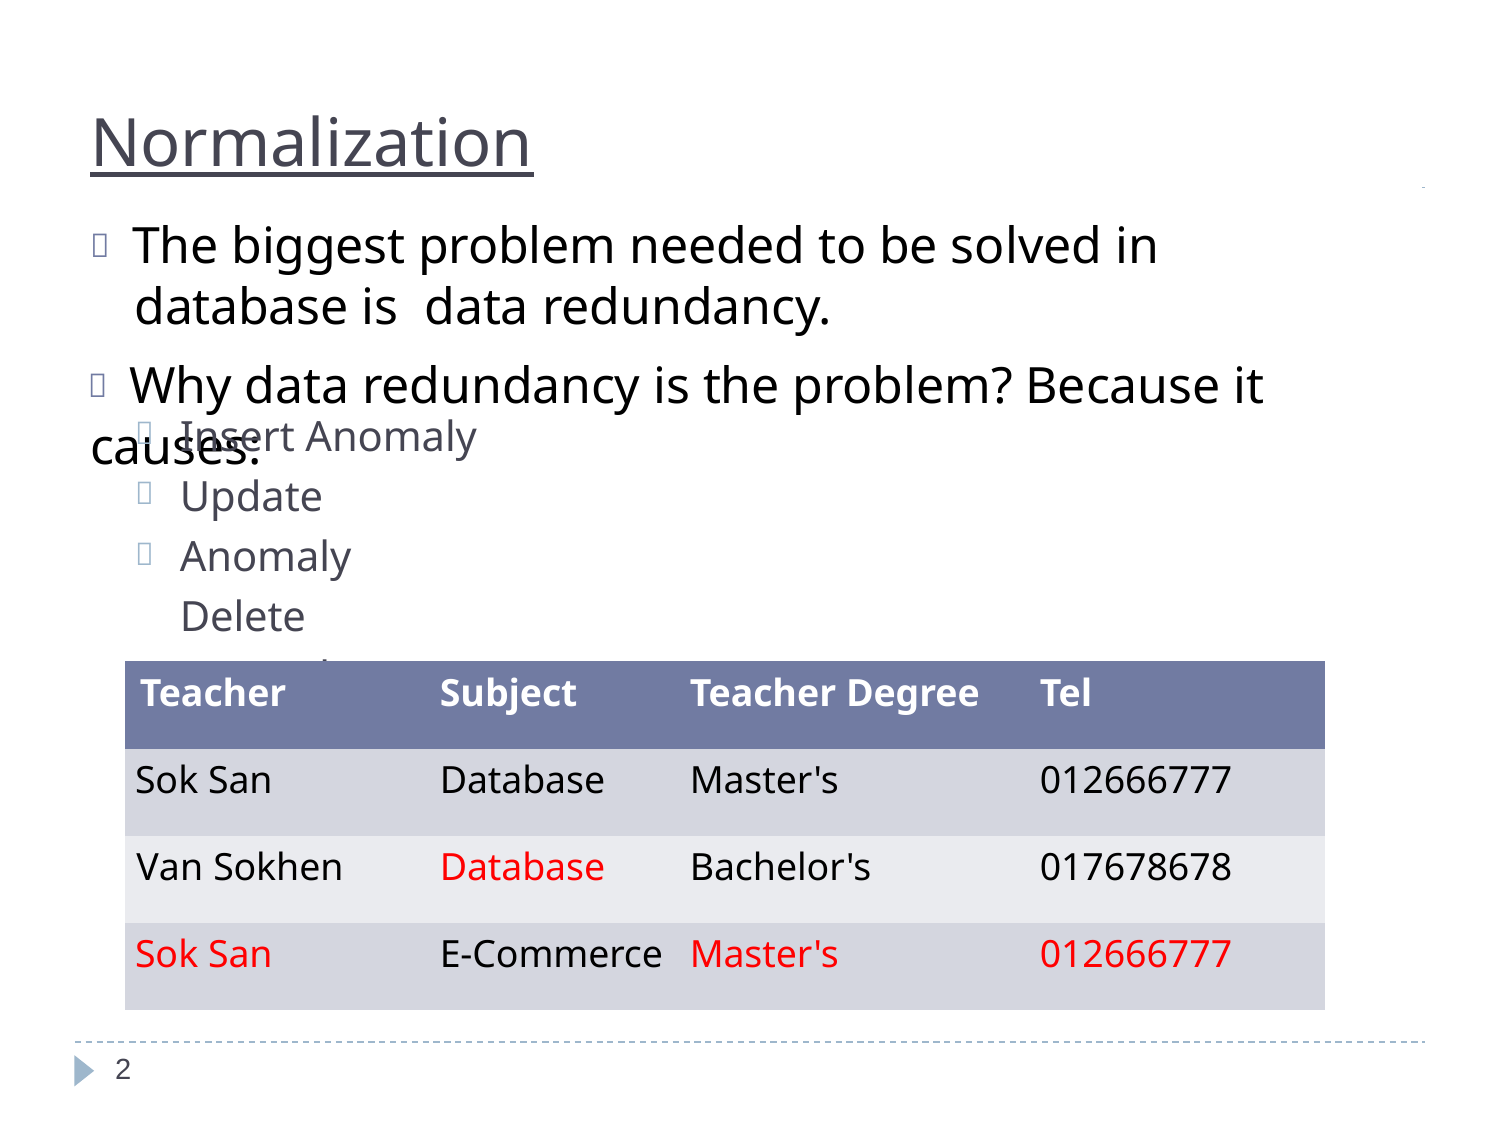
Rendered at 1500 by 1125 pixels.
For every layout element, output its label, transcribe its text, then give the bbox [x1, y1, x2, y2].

text_box  The biggest problem needed to be solved in database is data redundancy.  Why data redundancy is the problem? Because it causes: [87, 205, 1403, 475]
table_cell Bachelor's [671, 836, 1004, 923]
table_header Tel [1004, 661, 1325, 749]
text_box    [132, 388, 158, 572]
table_cell San [205, 749, 386, 836]
table_header Teacher [125, 661, 386, 749]
table_cell E-Commerce [386, 923, 671, 1010]
table_cell Sok [125, 749, 205, 836]
table_cell Database [386, 836, 671, 923]
text_box Insert Anomaly Update Anomaly Delete Anomaly [177, 397, 489, 661]
title Normalization [80, 87, 1420, 288]
text_box [74, 1055, 95, 1087]
table_cell Master's [671, 923, 1004, 1010]
table_cell Sok [125, 923, 205, 1010]
table_cell 012666777 [1004, 749, 1325, 836]
table_cell Van [125, 836, 205, 923]
table_cell 012666777 [1004, 923, 1325, 1010]
table_cell San [205, 923, 386, 1010]
table_header Teacher Degree [671, 661, 1004, 749]
table_cell Sokhen [205, 836, 386, 923]
table_cell 017678678 [1004, 836, 1325, 923]
table_cell Master's [671, 749, 1004, 836]
table_header Subject [386, 661, 671, 749]
table_cell Database [386, 749, 671, 836]
text_box 2 [110, 1051, 136, 1086]
